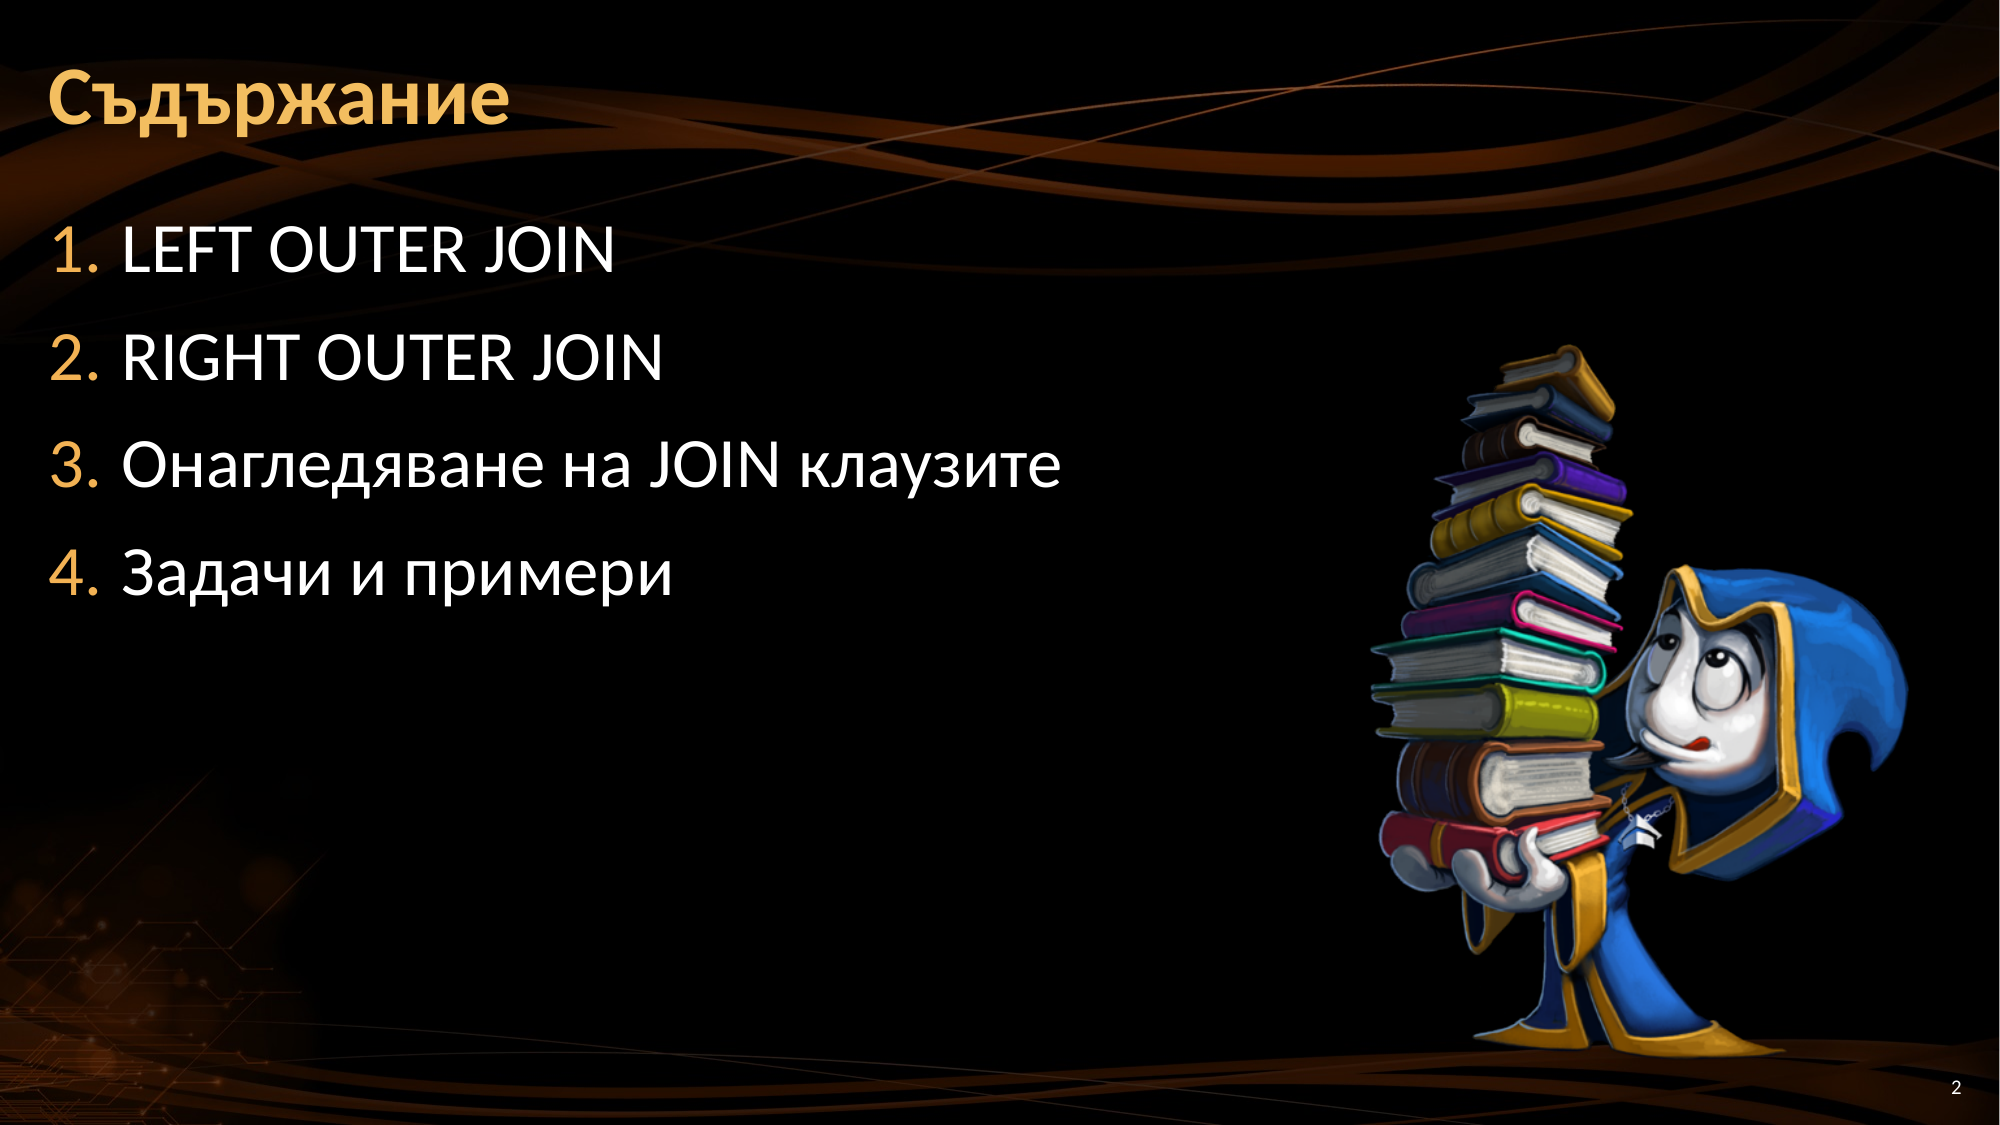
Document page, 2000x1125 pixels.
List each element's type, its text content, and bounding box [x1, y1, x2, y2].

list LEFT OUTER JOIN RIGHT OUTER JOIN Онагледяване на JOIN клаузите Задачи и примери [31, 195, 1968, 1103]
title Съдържание [30, 6, 1968, 189]
slide_number 2 [1897, 1070, 1968, 1103]
picture [0, 0, 2000, 1125]
